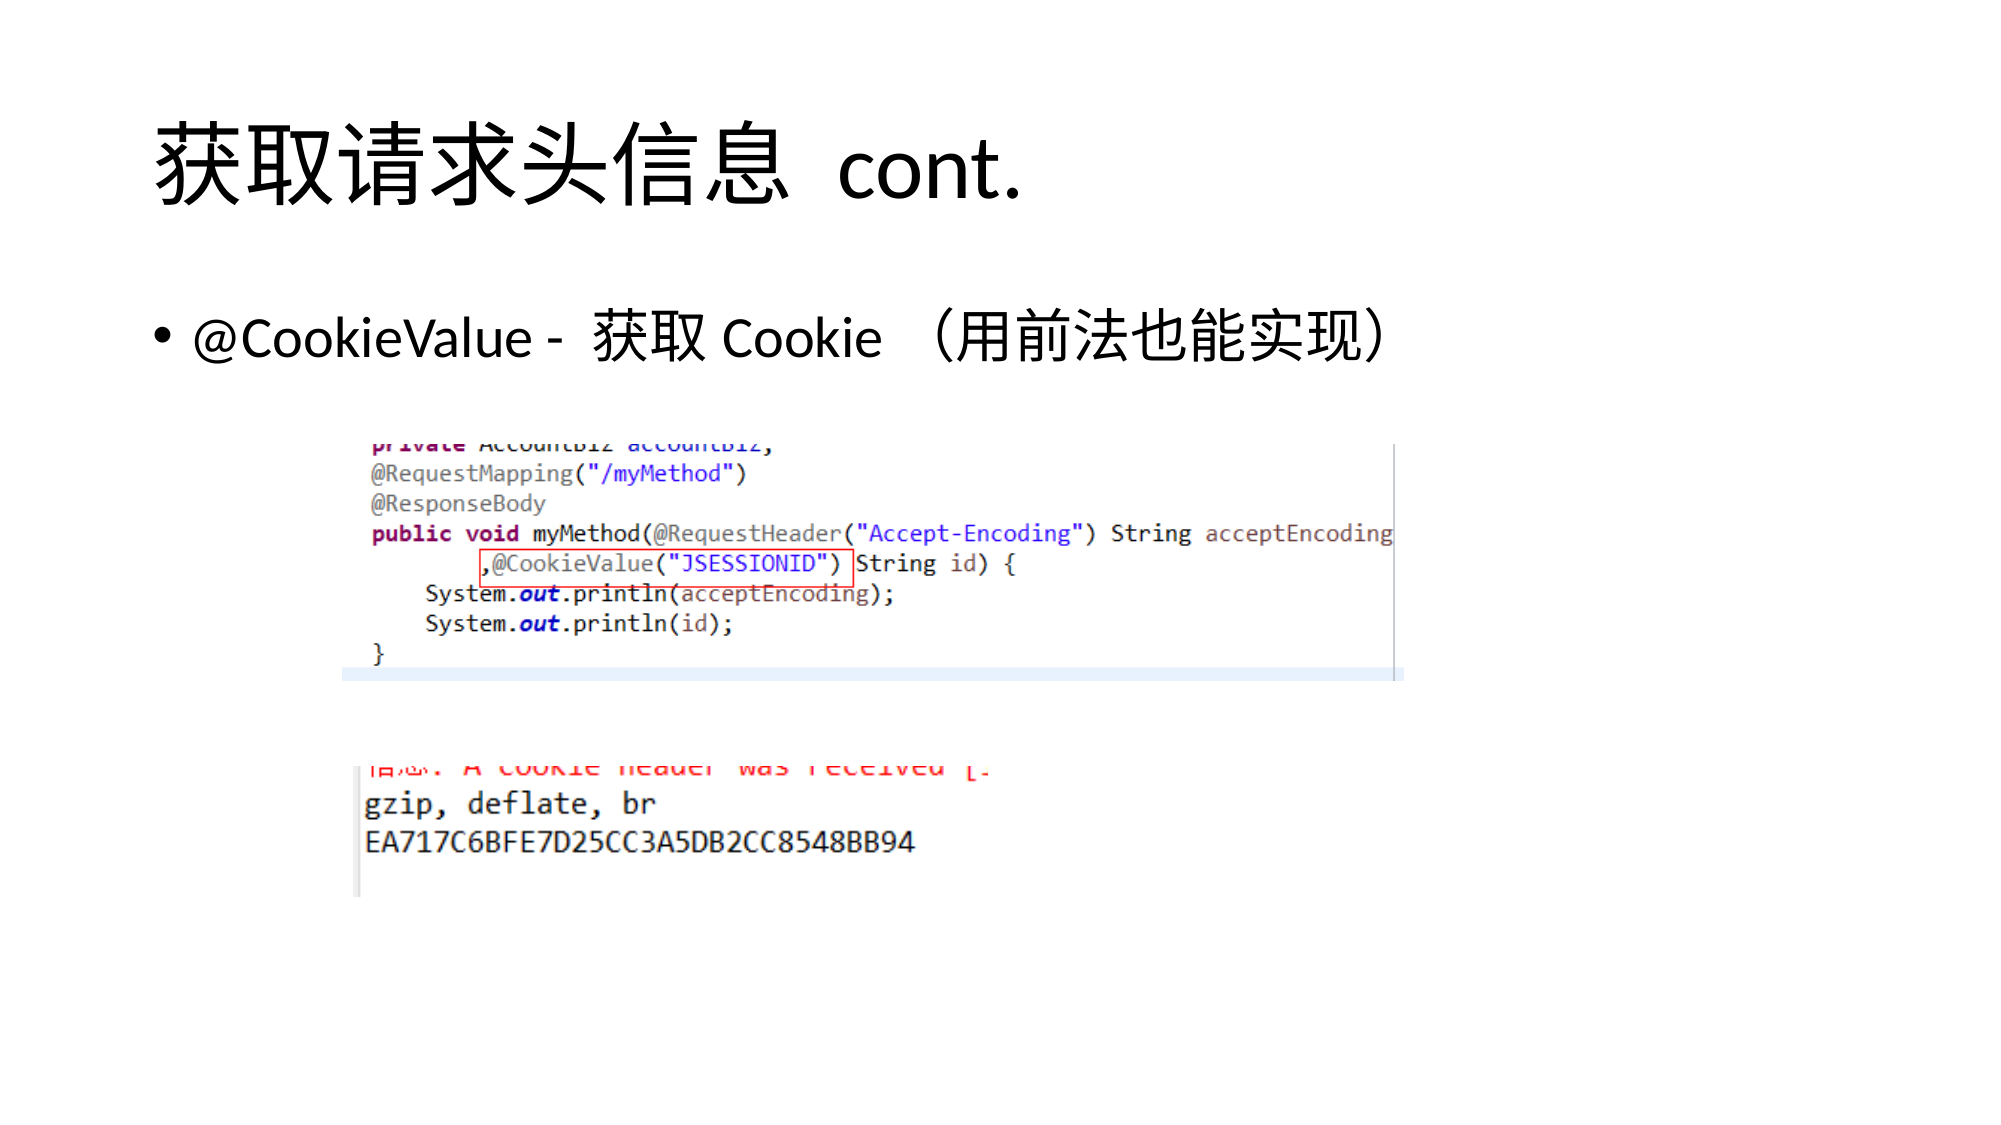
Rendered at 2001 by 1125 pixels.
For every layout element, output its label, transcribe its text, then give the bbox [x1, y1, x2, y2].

title 获取请求头信息 cont. [137, 59, 1863, 278]
picture [342, 444, 1404, 681]
picture [353, 766, 988, 897]
list @CookieValue - 获取Cookie（用前法也能实现） [137, 299, 1863, 1014]
